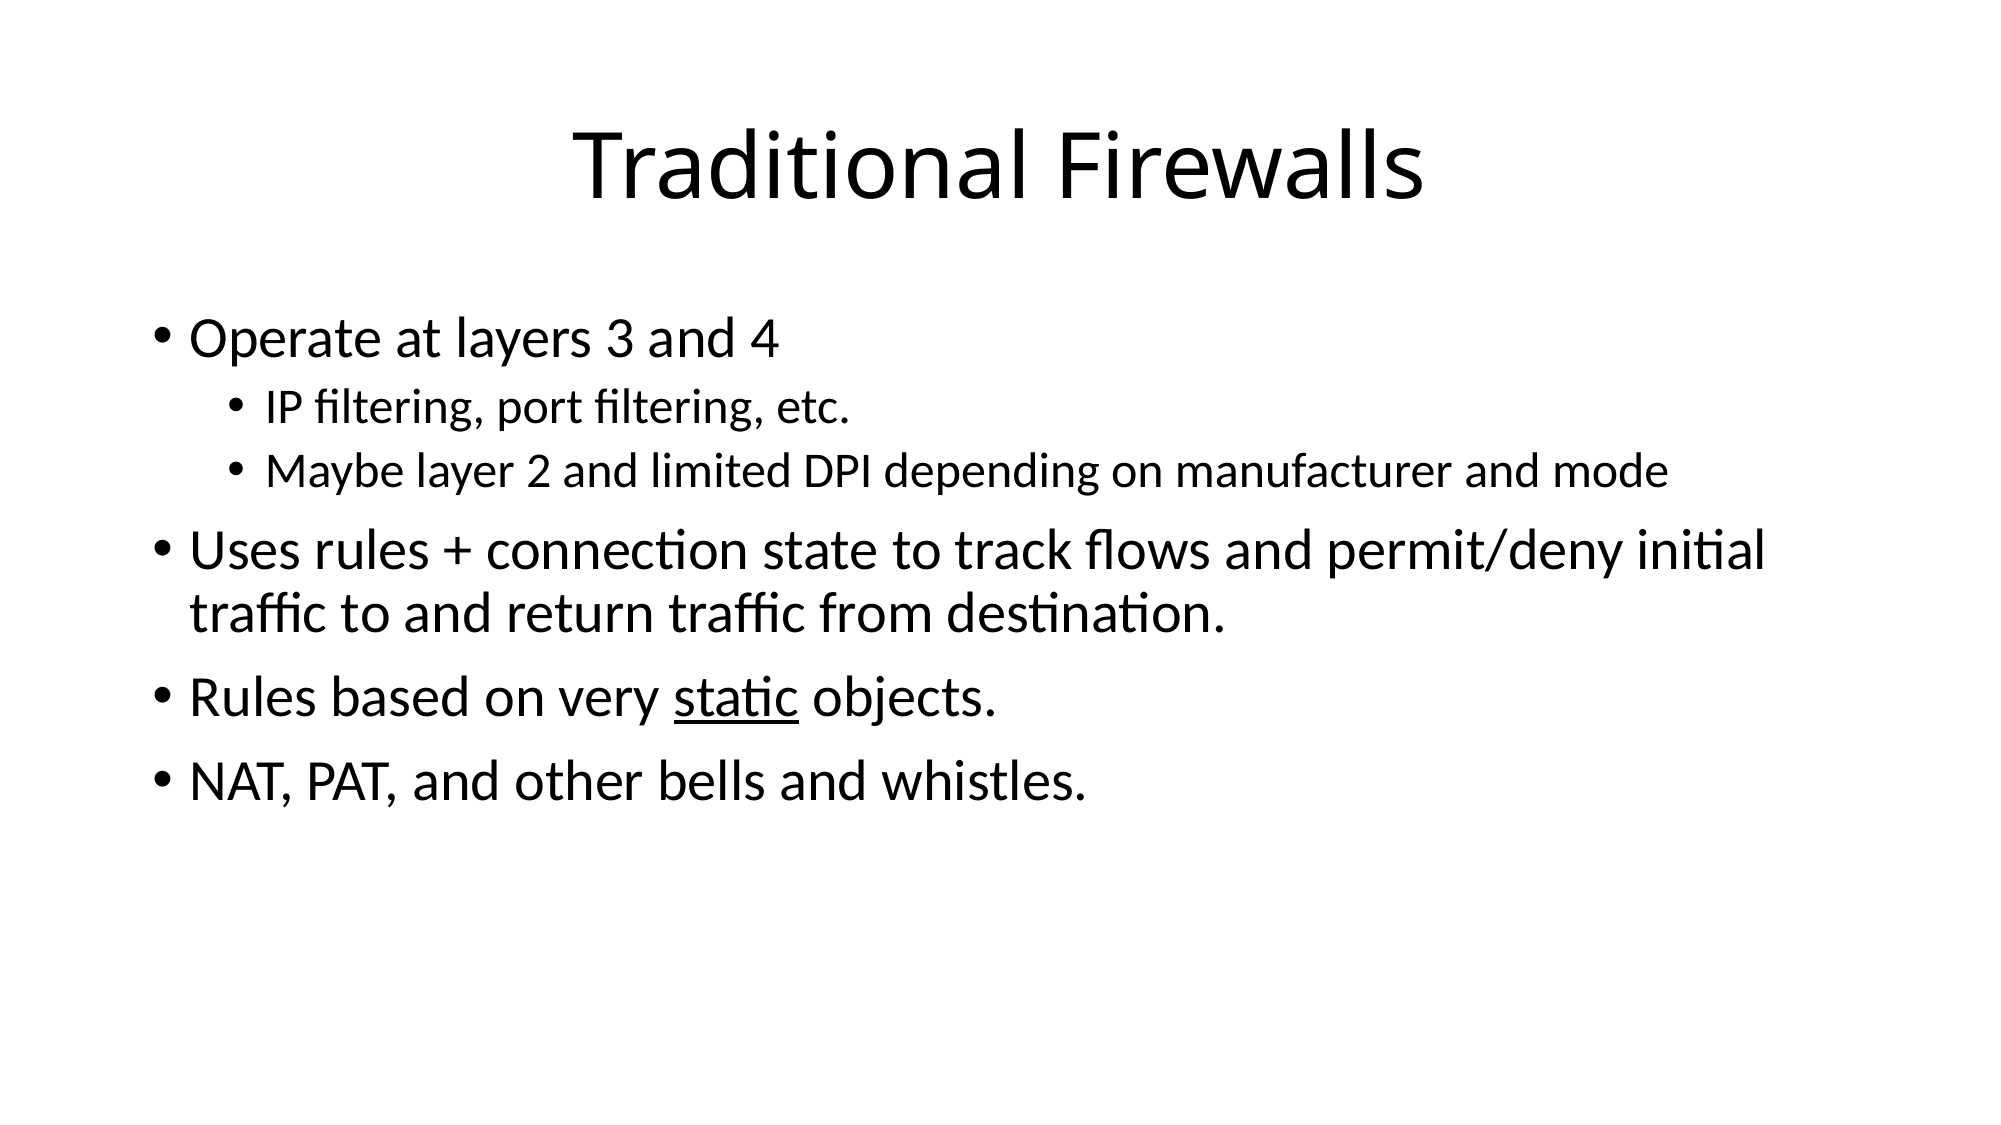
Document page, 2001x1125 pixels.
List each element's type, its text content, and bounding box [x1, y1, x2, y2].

title Traditional Firewalls [137, 59, 1863, 278]
list Operate at layers 3 and 4 IP filtering, port filtering, etc. Maybe layer 2 and limited DPI depending on manufacturer and mode Uses rules + connection state to track flows and permit/deny initial traffic to and return traffic from destination. Rules based on very static objects. NAT, PAT, and other bells and whistles. [137, 299, 1863, 1014]
